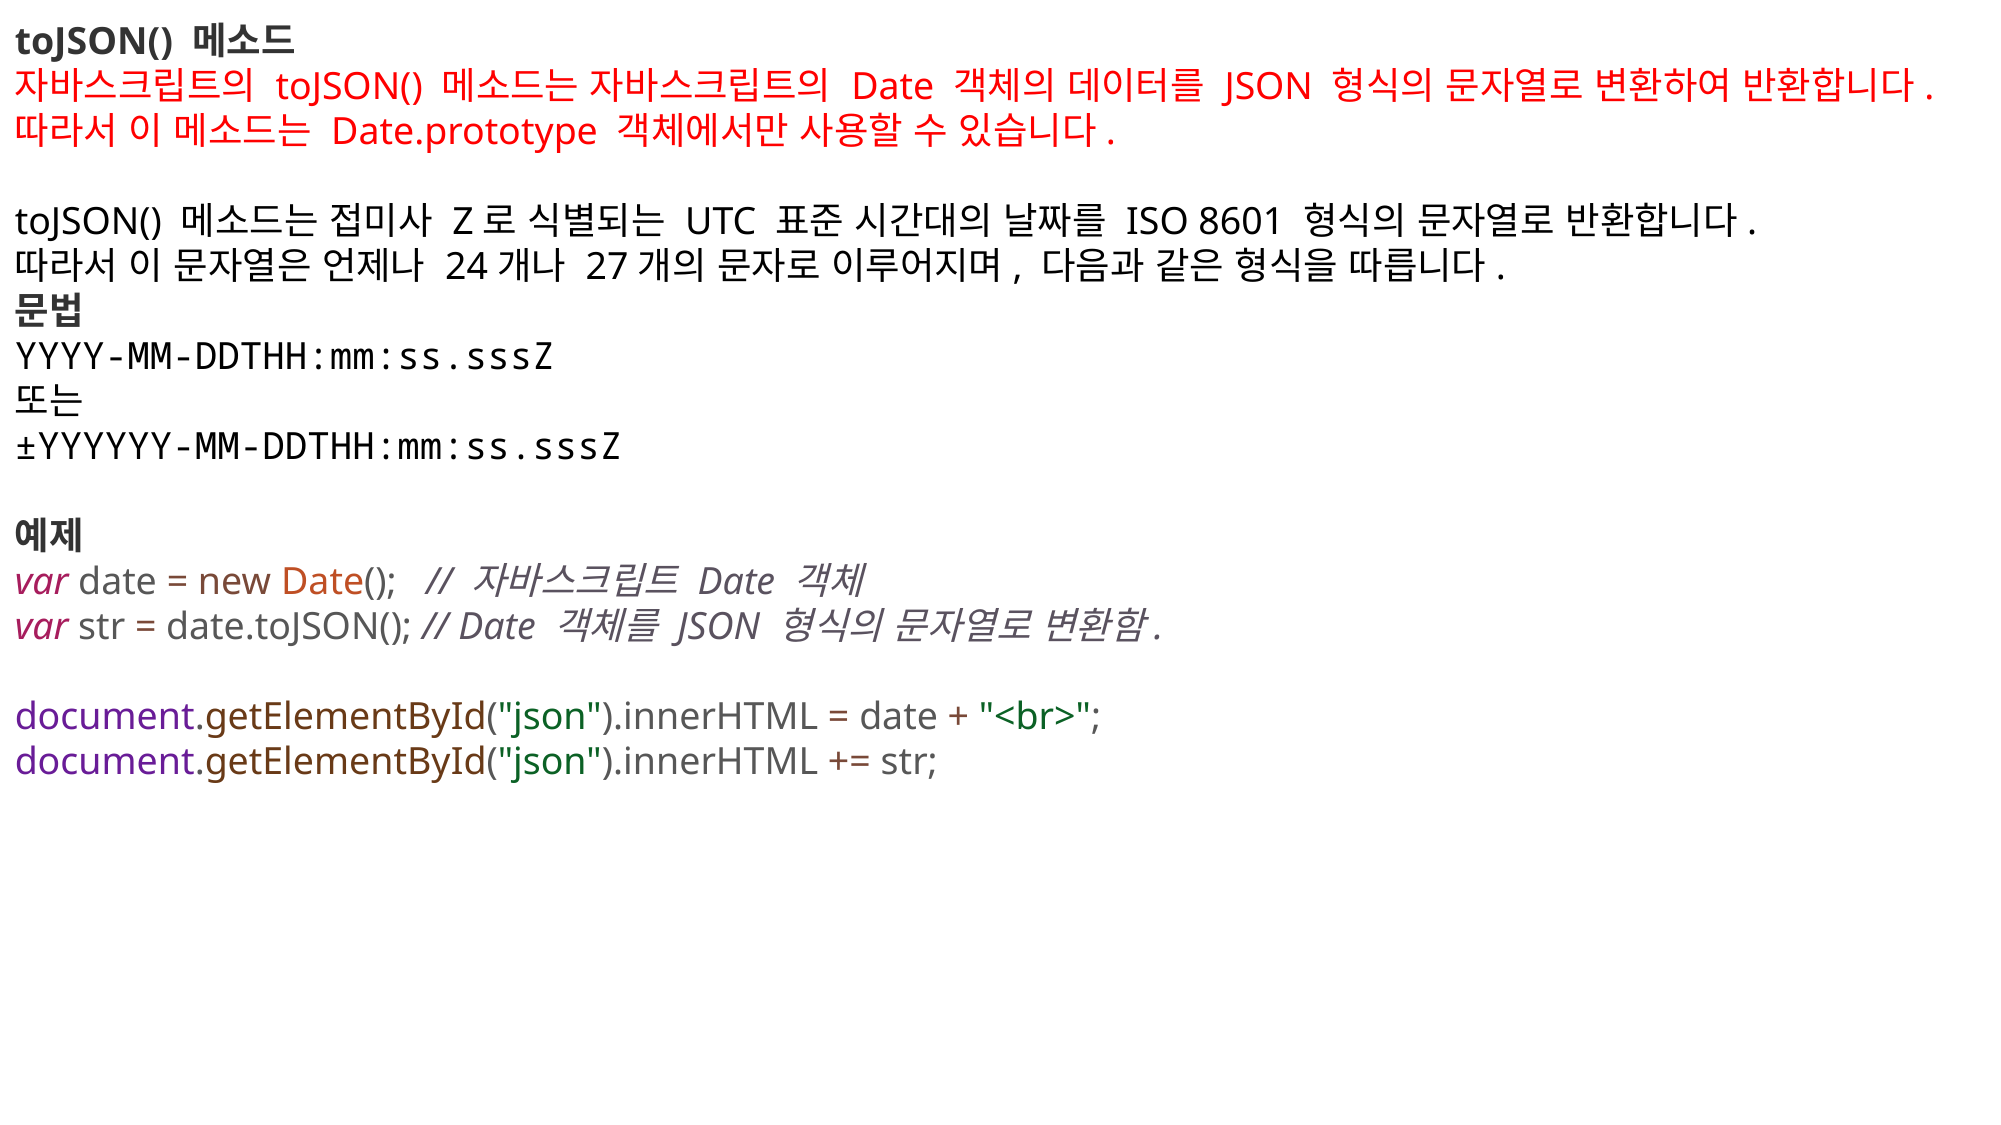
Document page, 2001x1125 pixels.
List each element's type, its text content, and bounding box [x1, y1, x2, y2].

text_box toJSON() 메소드 자바스크립트의 toJSON() 메소드는 자바스크립트의 Date 객체의 데이터를 JSON 형식의 문자열로 변환하여 반환합니다. 따라서 이 메소드는 Date.prototype 객체에서만 사용할 수 있습니다. toJSON() 메소드는 접미사 Z로 식별되는 UTC 표준 시간대의 날짜를 ISO 8601 형식의 문자열로 반환합니다. 따라서 이 문자열은 언제나 24개나 27개의 문자로 이루어지며, 다음과 같은 형식을 따릅니다. 문법 YYYY-MM-DDTHH:mm:ss.sssZ 또는 ±YYYYYY-MM-DDTHH:mm:ss.sssZ 예제 var date = new Date(); // 자바스크립트 Date 객체 var str = date.toJSON(); // Date 객체를 JSON 형식의 문자열로 변환함. document.getElementById("json").innerHTML = date + "<br>"; document.getElementById("json").innerHTML += str; [0, 9, 2000, 880]
